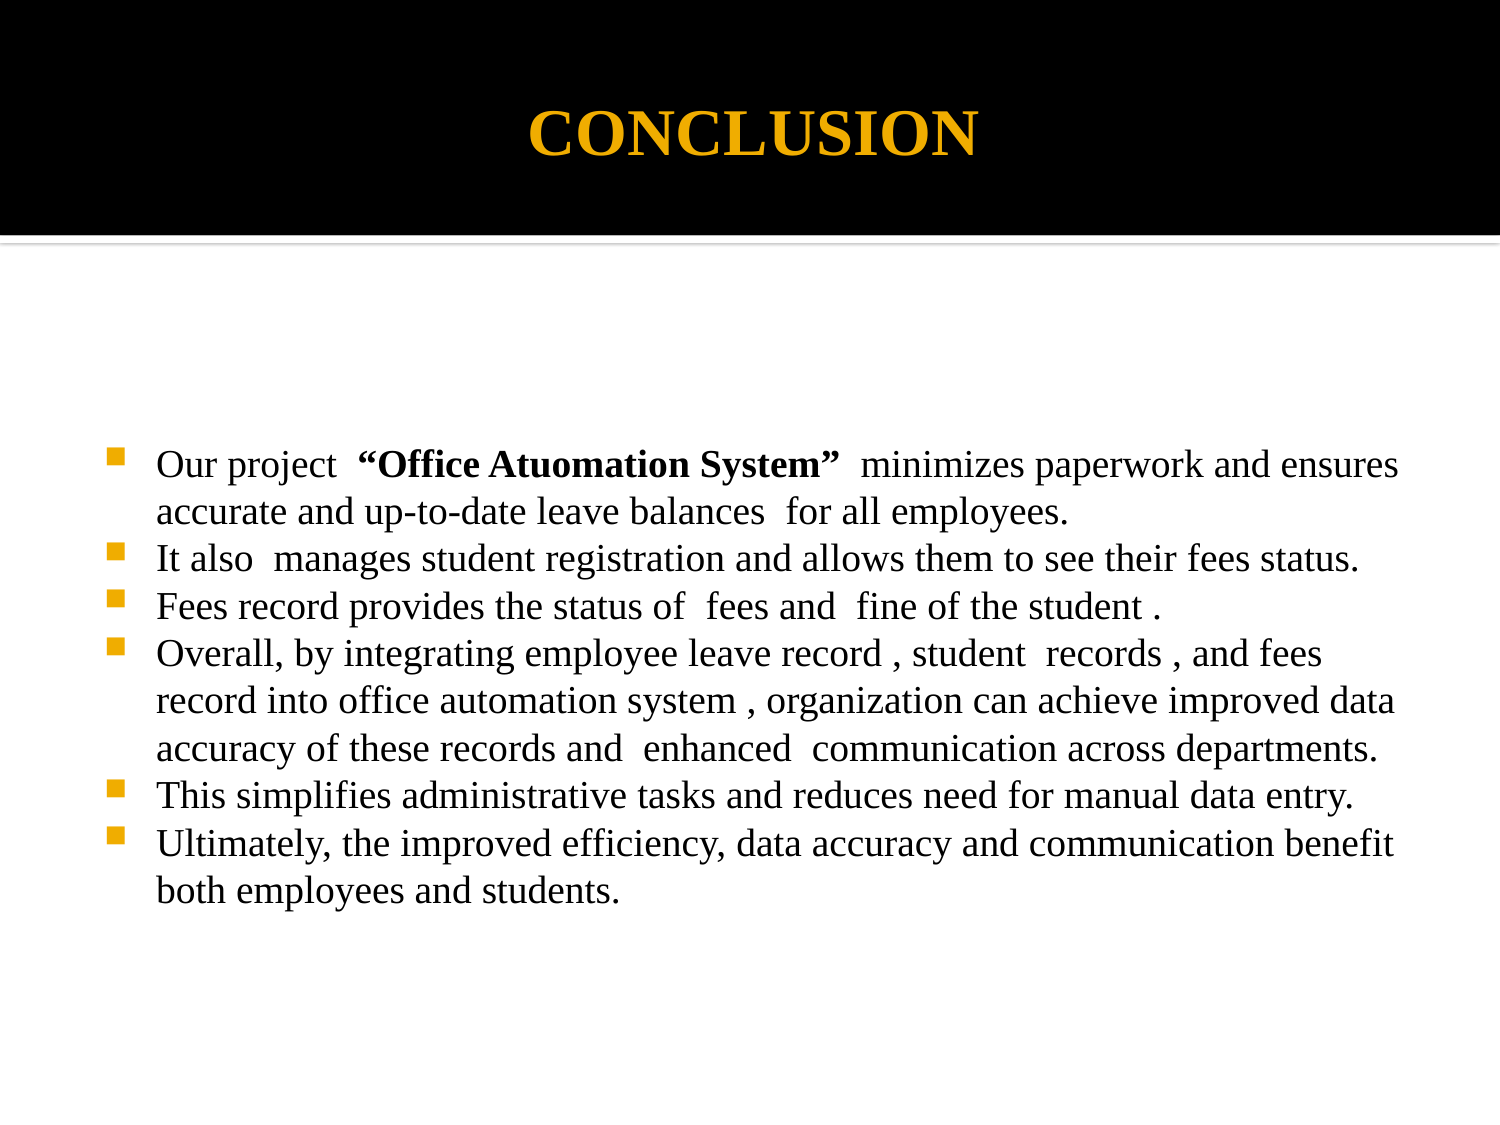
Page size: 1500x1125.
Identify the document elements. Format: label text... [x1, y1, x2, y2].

title CONCLUSION [75, 25, 1425, 231]
list Our project “Office Atuomation System” minimizes paperwork and ensures accurate and up-to-date leave balances for all employees. It also manages student registration and allows them to see their fees status. Fees record provides the status of fees and fine of the student . Overall, by integrating employee leave record , student records , and fees record into office automation system , organization can achieve improved data accuracy of these records and enhanced communication across departments. This simplifies administrative tasks and reduces need for manual data entry. Ultimately, the improved efficiency, data accuracy and communication benefit both employees and students. [75, 291, 1425, 1050]
